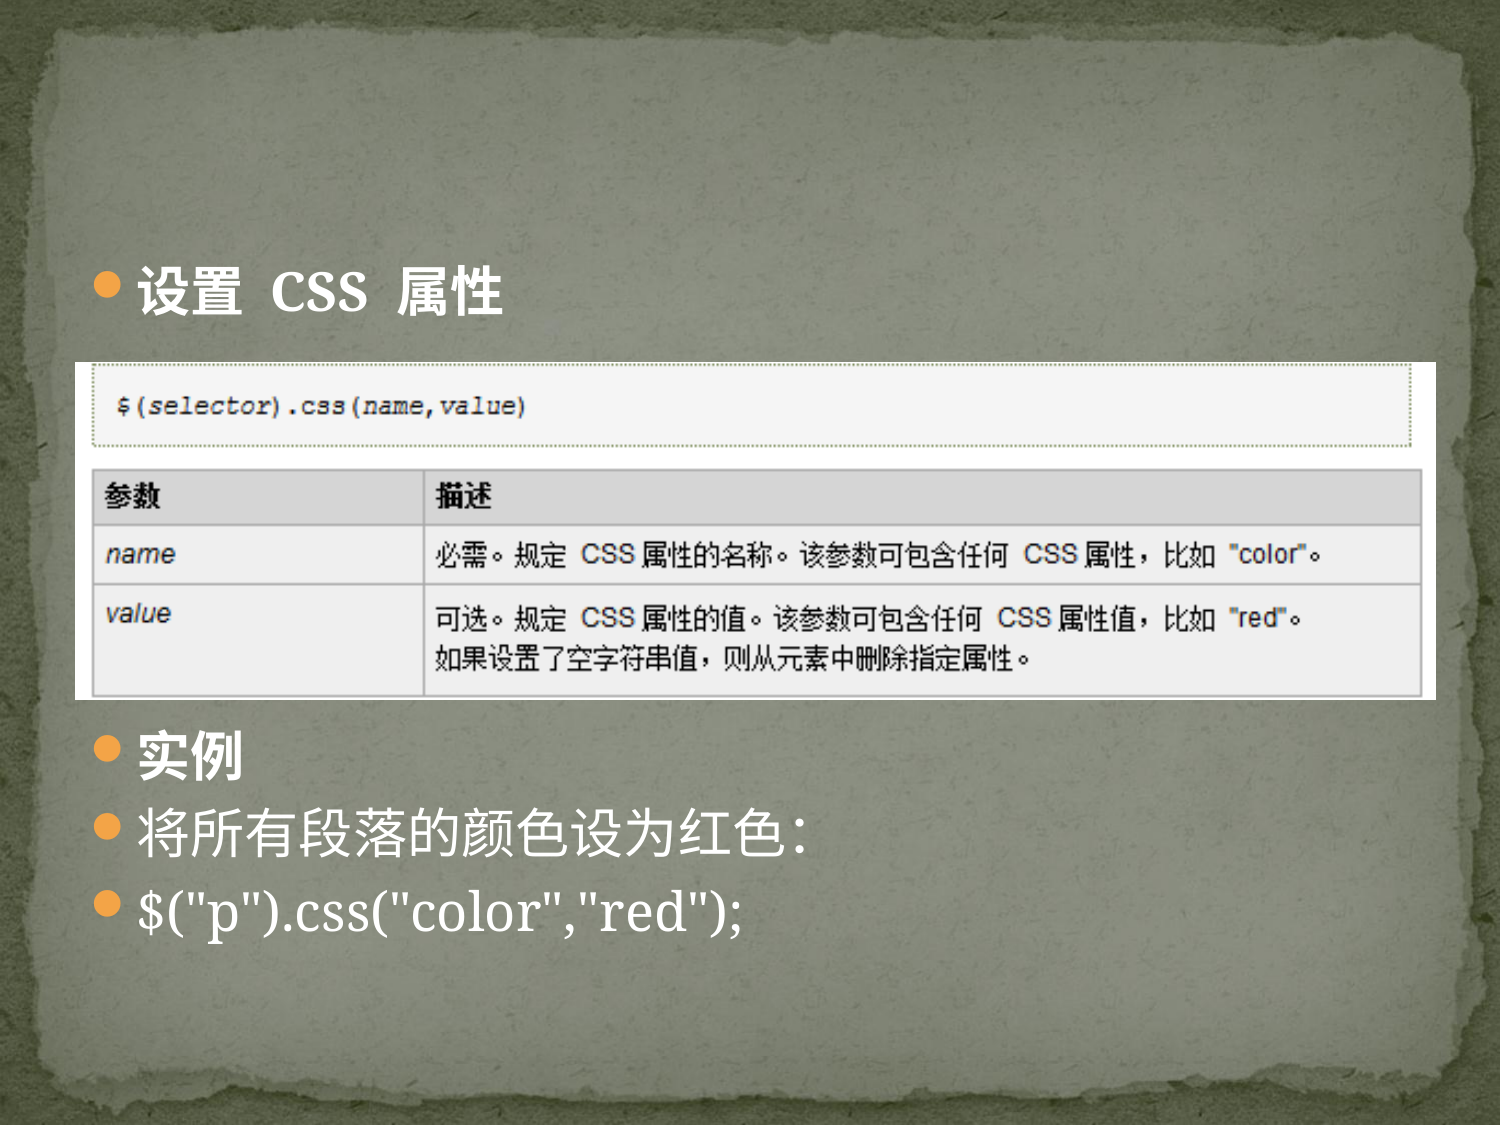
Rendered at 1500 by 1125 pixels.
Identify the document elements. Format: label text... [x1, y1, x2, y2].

list 设置 CSS 属性 实例 将所有段落的颜色设为红色： $("p").css("color","red"); [74, 249, 1426, 354]
list 设置 CSS 属性 实例 将所有段落的颜色设为红色： $("p").css("color","red"); [74, 706, 1426, 1001]
picture [0, 0, 1500, 1125]
